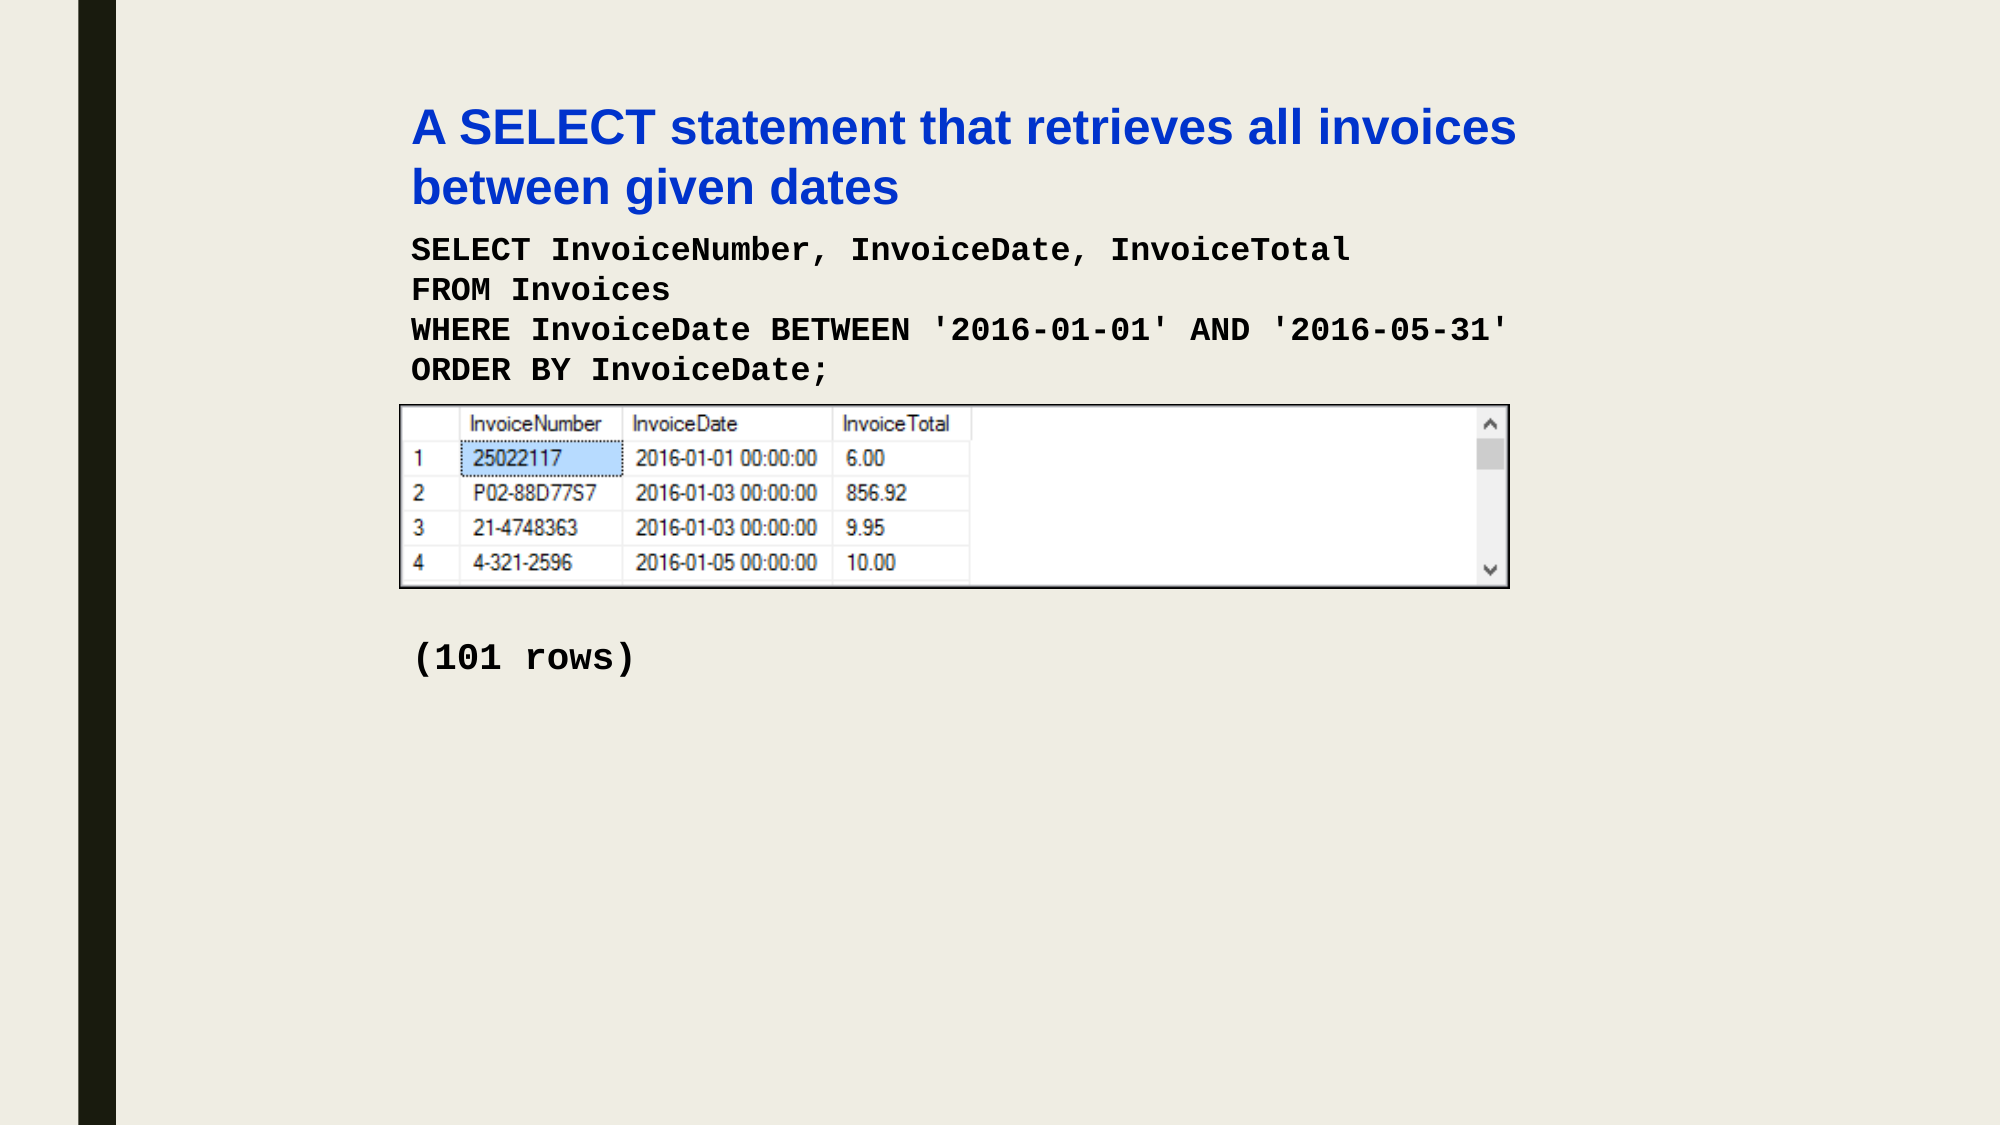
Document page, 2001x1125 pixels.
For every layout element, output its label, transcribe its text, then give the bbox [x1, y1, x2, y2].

text_box A SELECT statement that retrieves all invoices between given dates SELECT InvoiceNumber, InvoiceDate, InvoiceTotal FROM Invoices WHERE InvoiceDate BETWEEN '2016-01-01' AND '2016-05-31' ORDER BY InvoiceDate; [396, 87, 1610, 395]
picture [399, 404, 1510, 589]
text_box (101 rows) [397, 624, 652, 685]
